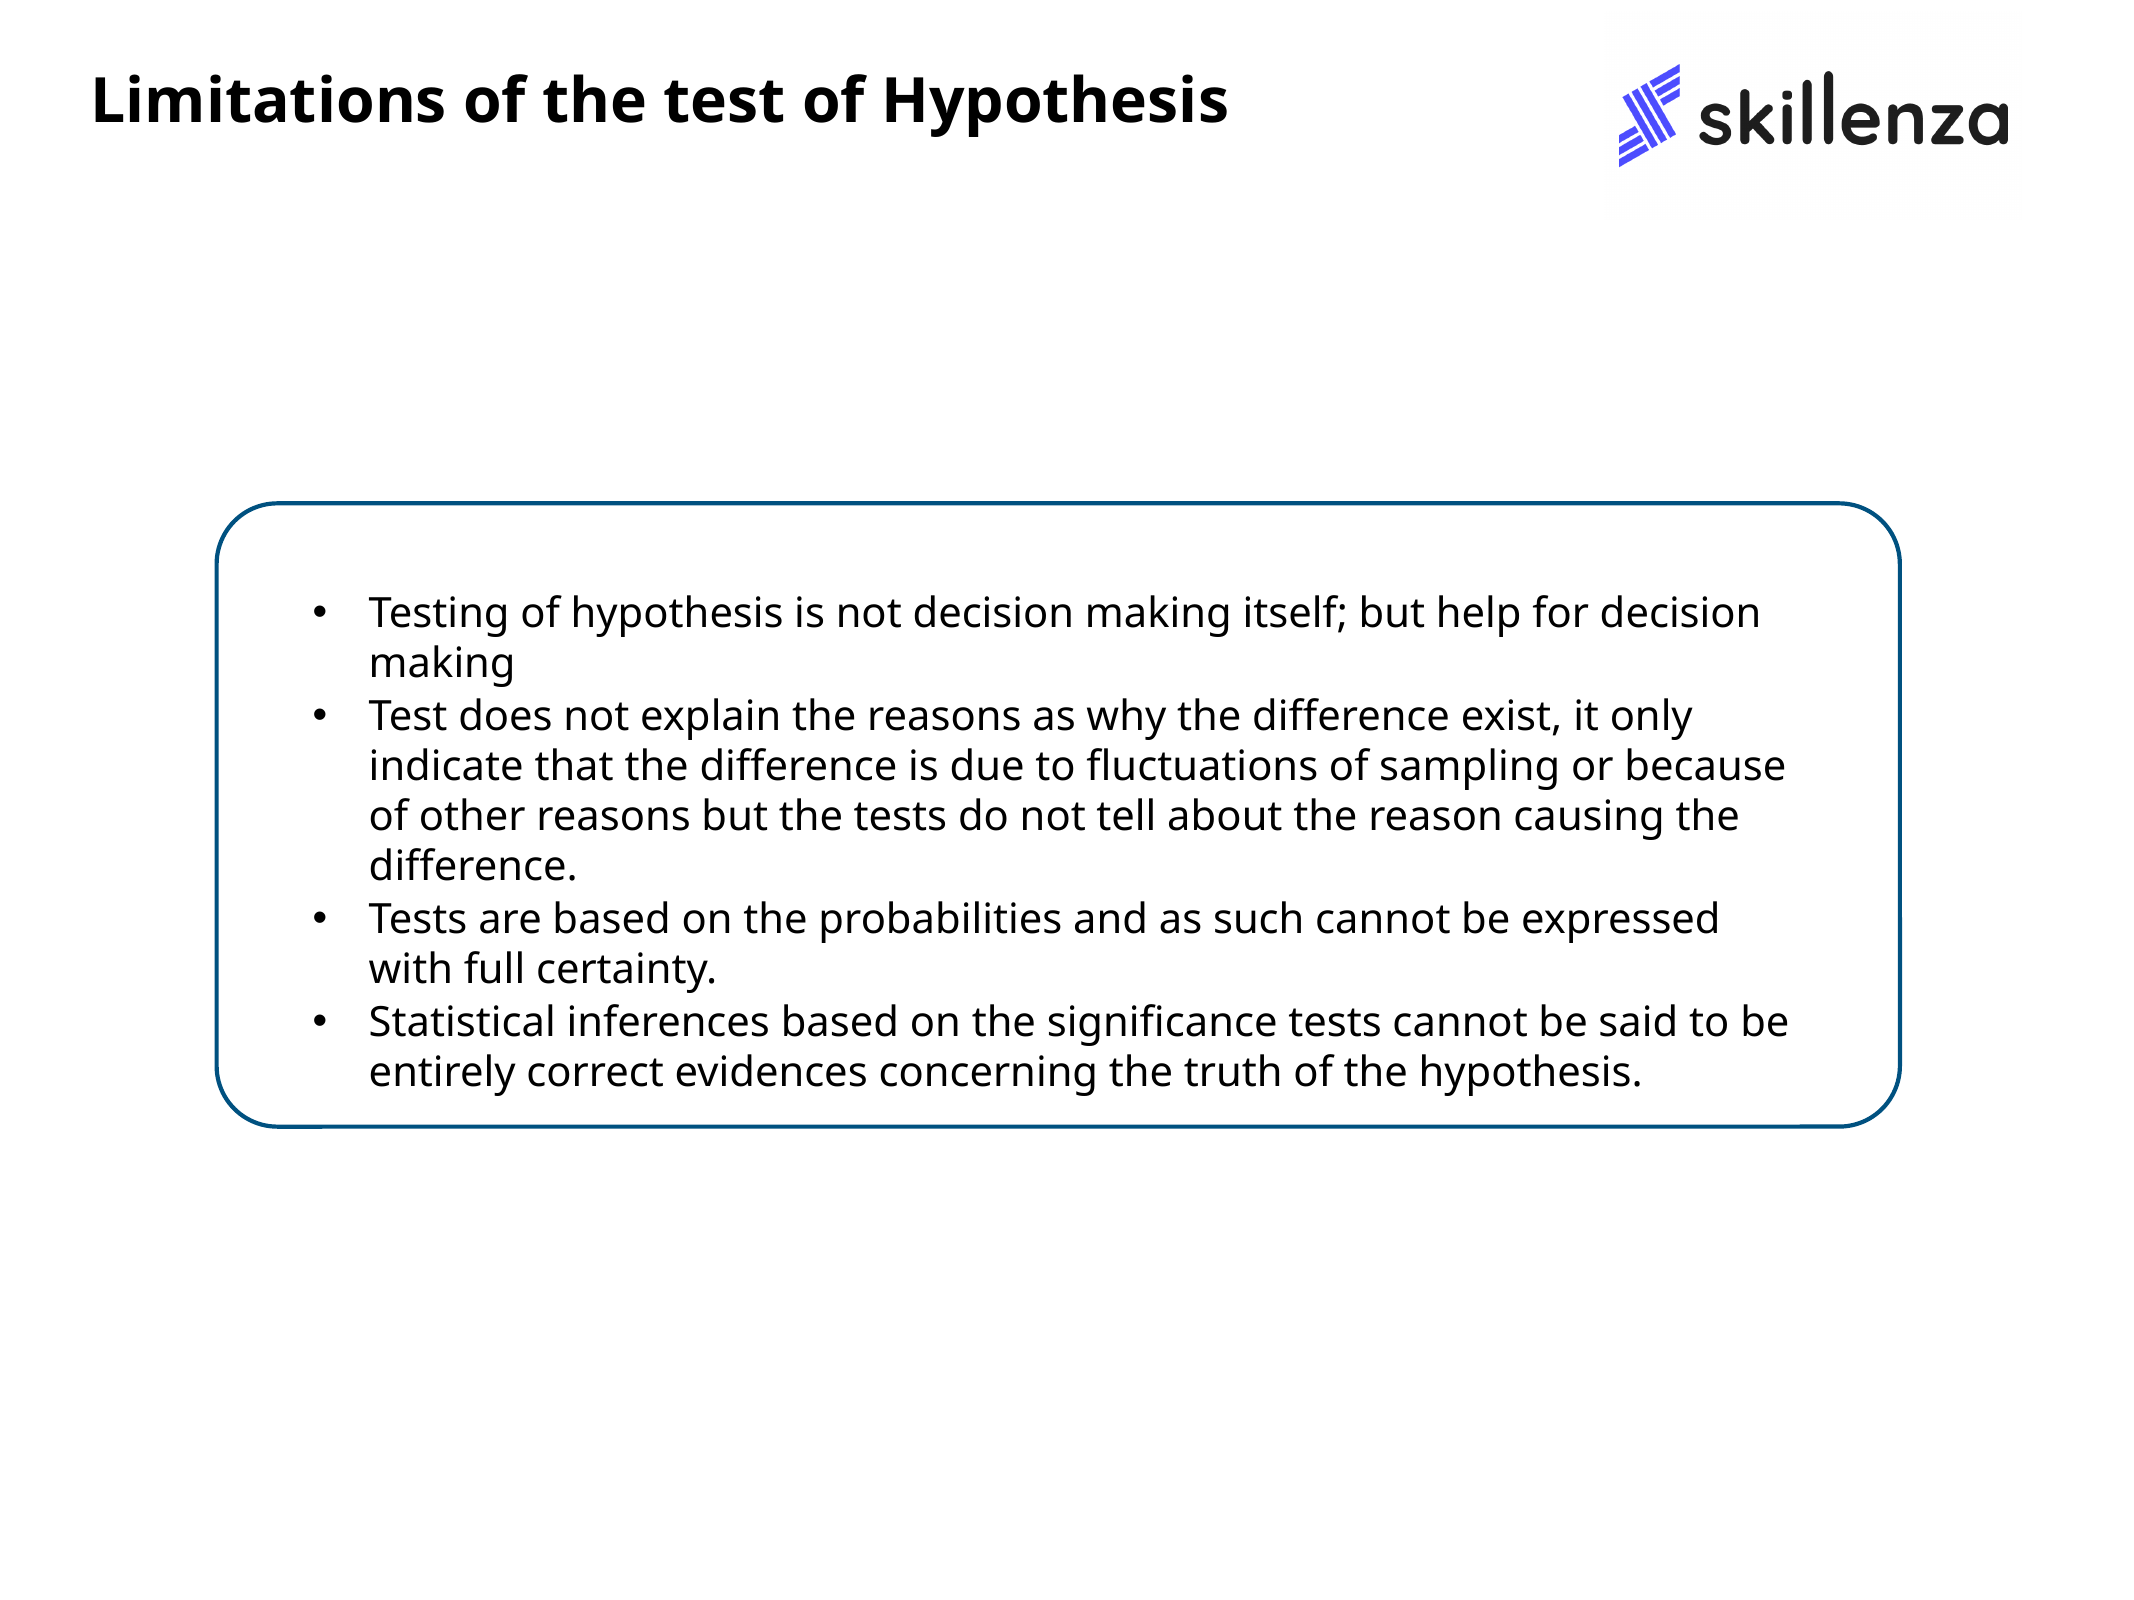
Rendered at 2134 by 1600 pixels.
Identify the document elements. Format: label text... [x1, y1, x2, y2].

text_box Limitations of the test of Hypothesis [75, 61, 1322, 144]
picture [1604, 11, 2022, 220]
text_box Testing of hypothesis is not decision making itself; but help for decision making Test does not explain the reasons as why the difference exist, it only indicate that the difference is due to fluctuations of sampling or because of other reasons but the tests do not tell about the reason causing the difference. Tests are based on the probabilities and as such cannot be expressed with full certainty. Statistical inferences based on the significance tests cannot be said to be entirely correct evidences concerning the truth of the hypothesis. [294, 578, 1832, 1103]
text_box [216, 503, 1900, 1127]
